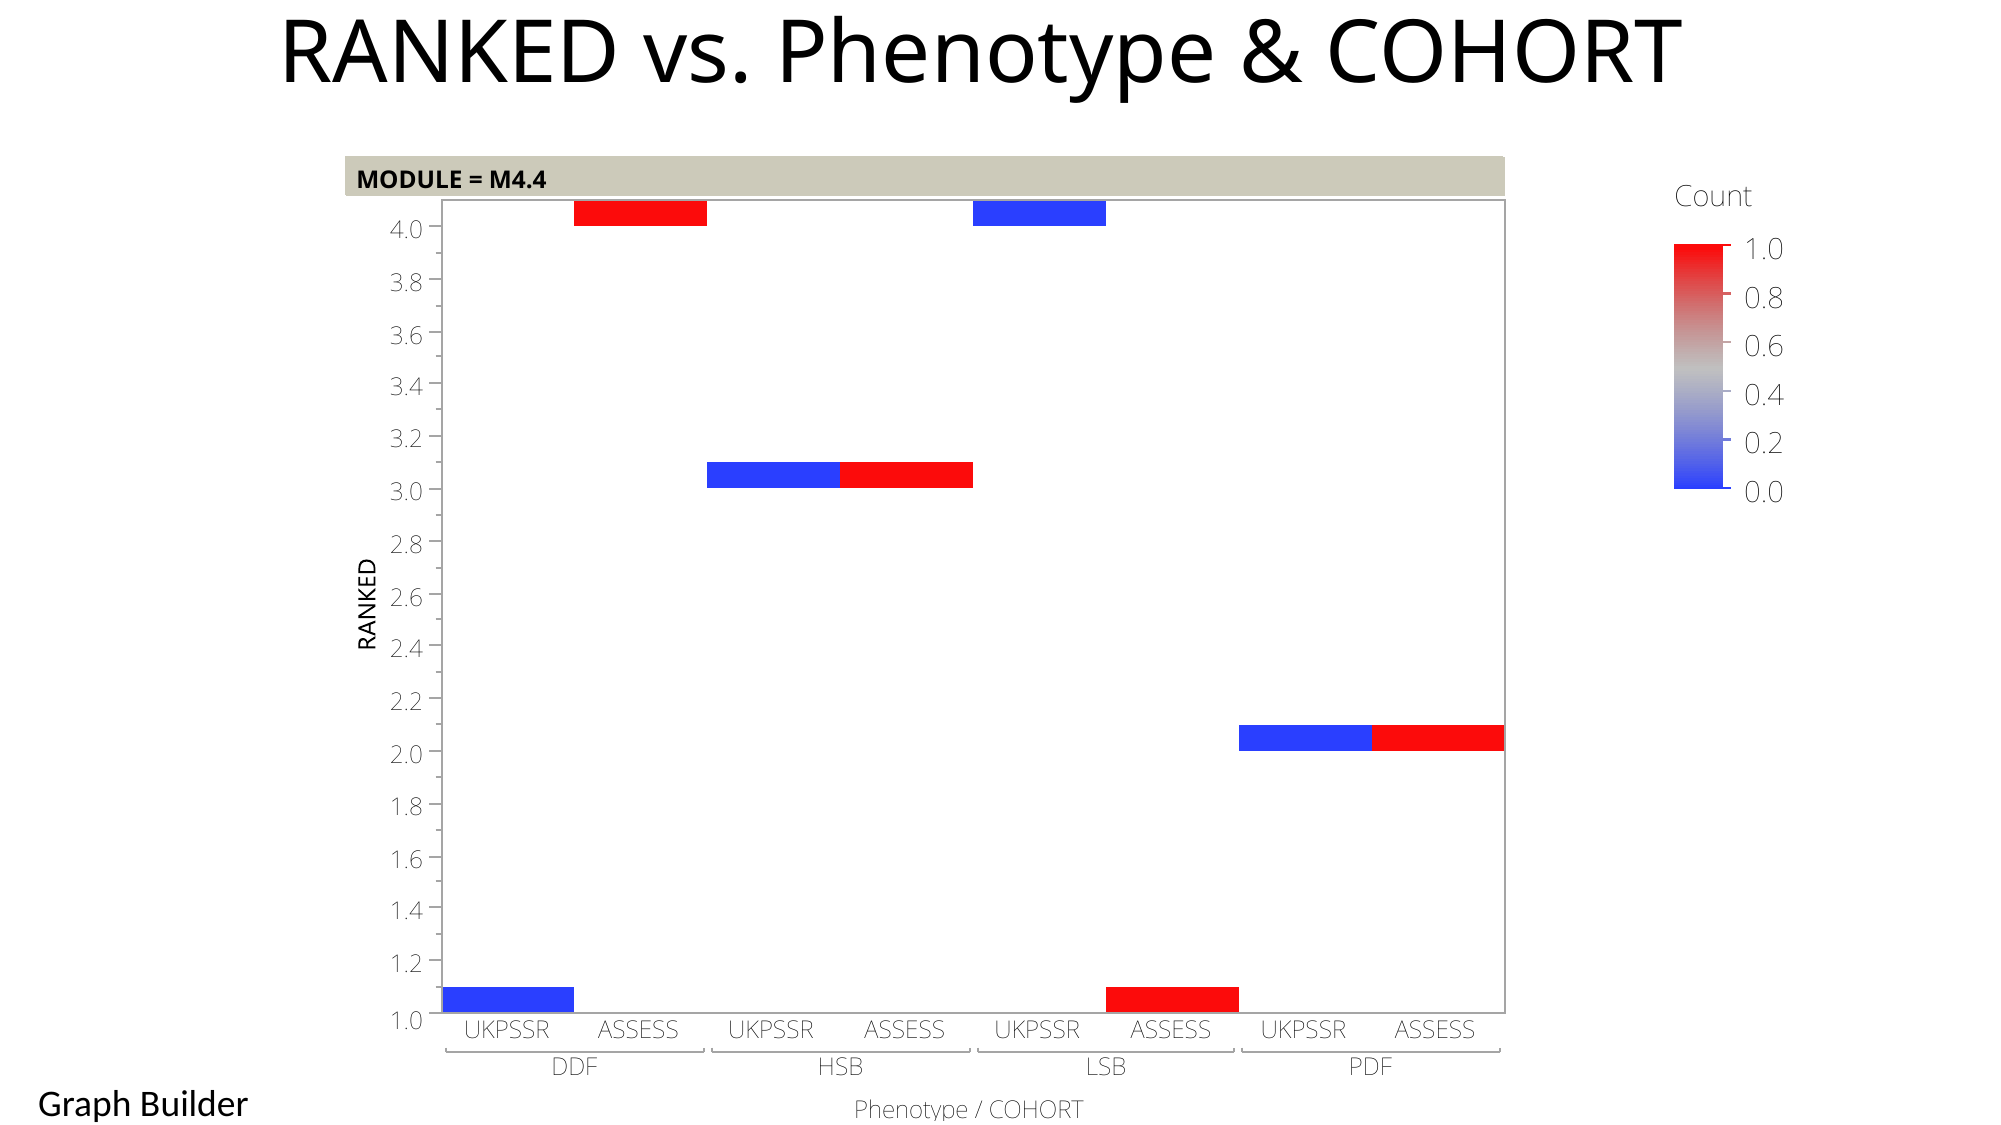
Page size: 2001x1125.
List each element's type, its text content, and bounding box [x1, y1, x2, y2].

title RANKED vs. Phenotype & COHORT [0, 0, 1963, 110]
picture [344, 155, 1527, 1125]
text_box Graph Builder [38, 1079, 250, 1125]
picture [1666, 155, 1834, 520]
